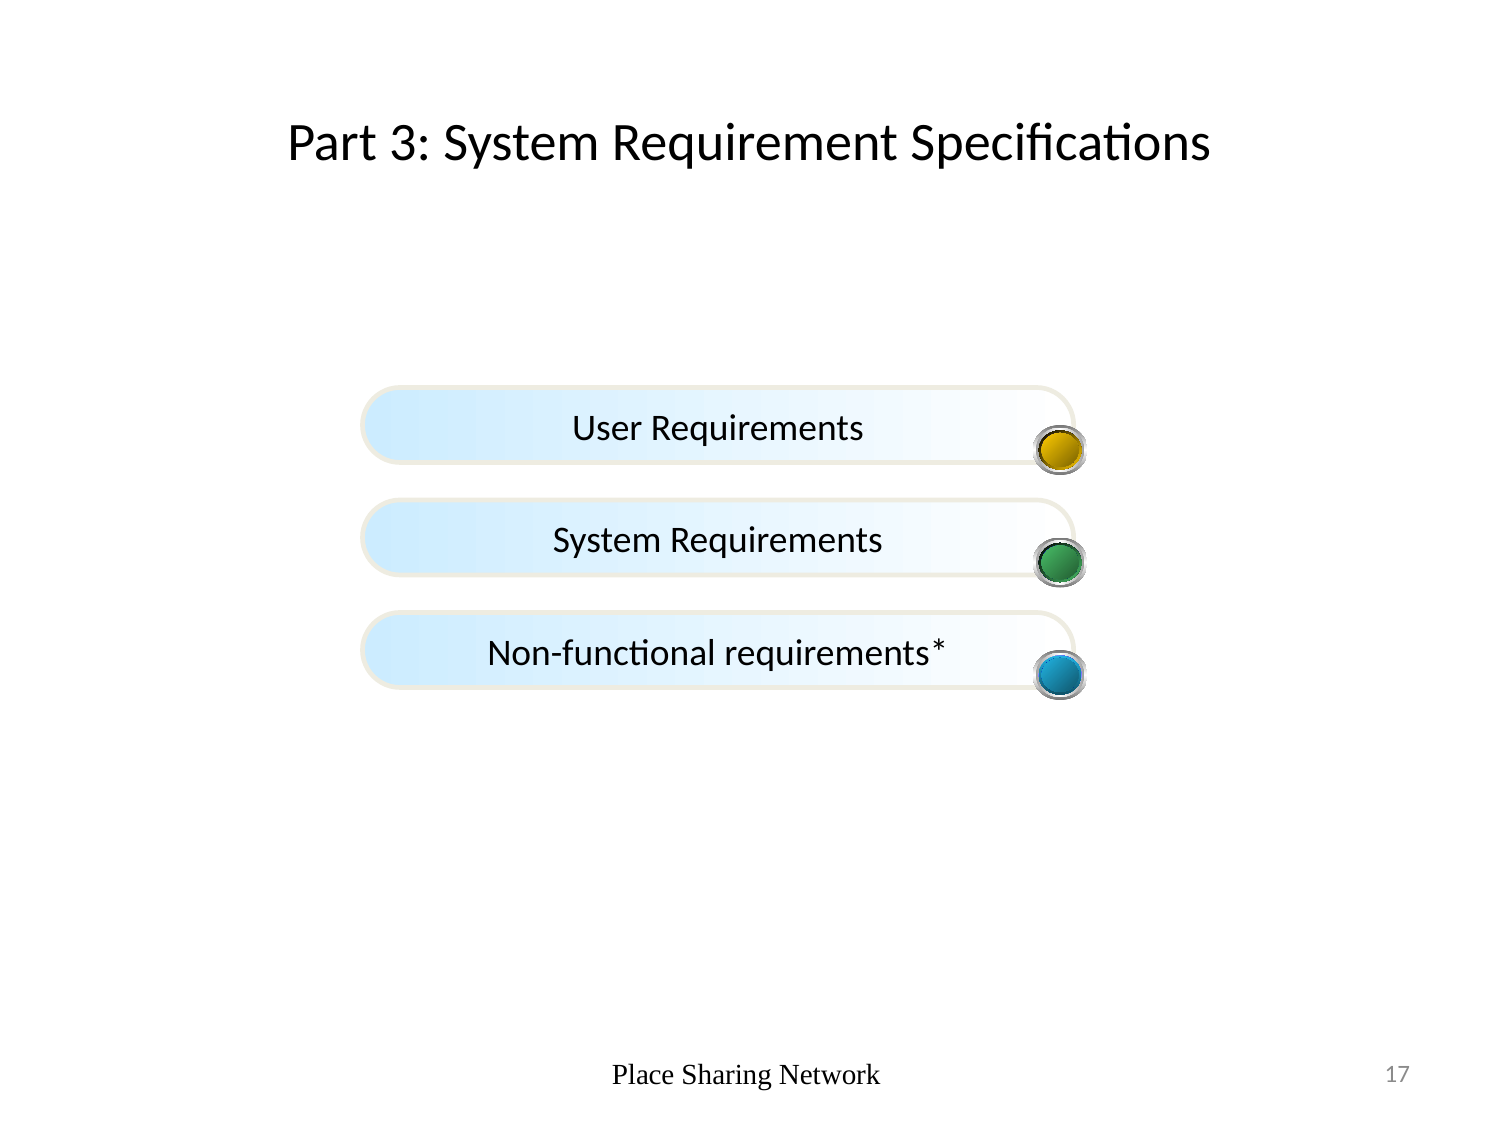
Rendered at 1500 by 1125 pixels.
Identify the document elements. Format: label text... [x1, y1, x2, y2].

text_box Non-functional requirements* [362, 612, 1074, 688]
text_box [1032, 424, 1088, 476]
slide_number 17 [1074, 1042, 1425, 1103]
text_box User Requirements [362, 387, 1074, 463]
text_box System Requirements [362, 499, 1074, 575]
title Part 3: System Requirement Specifications [75, 45, 1425, 233]
footer Place Sharing Network [512, 1042, 988, 1103]
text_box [1032, 649, 1088, 701]
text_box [1032, 537, 1088, 588]
